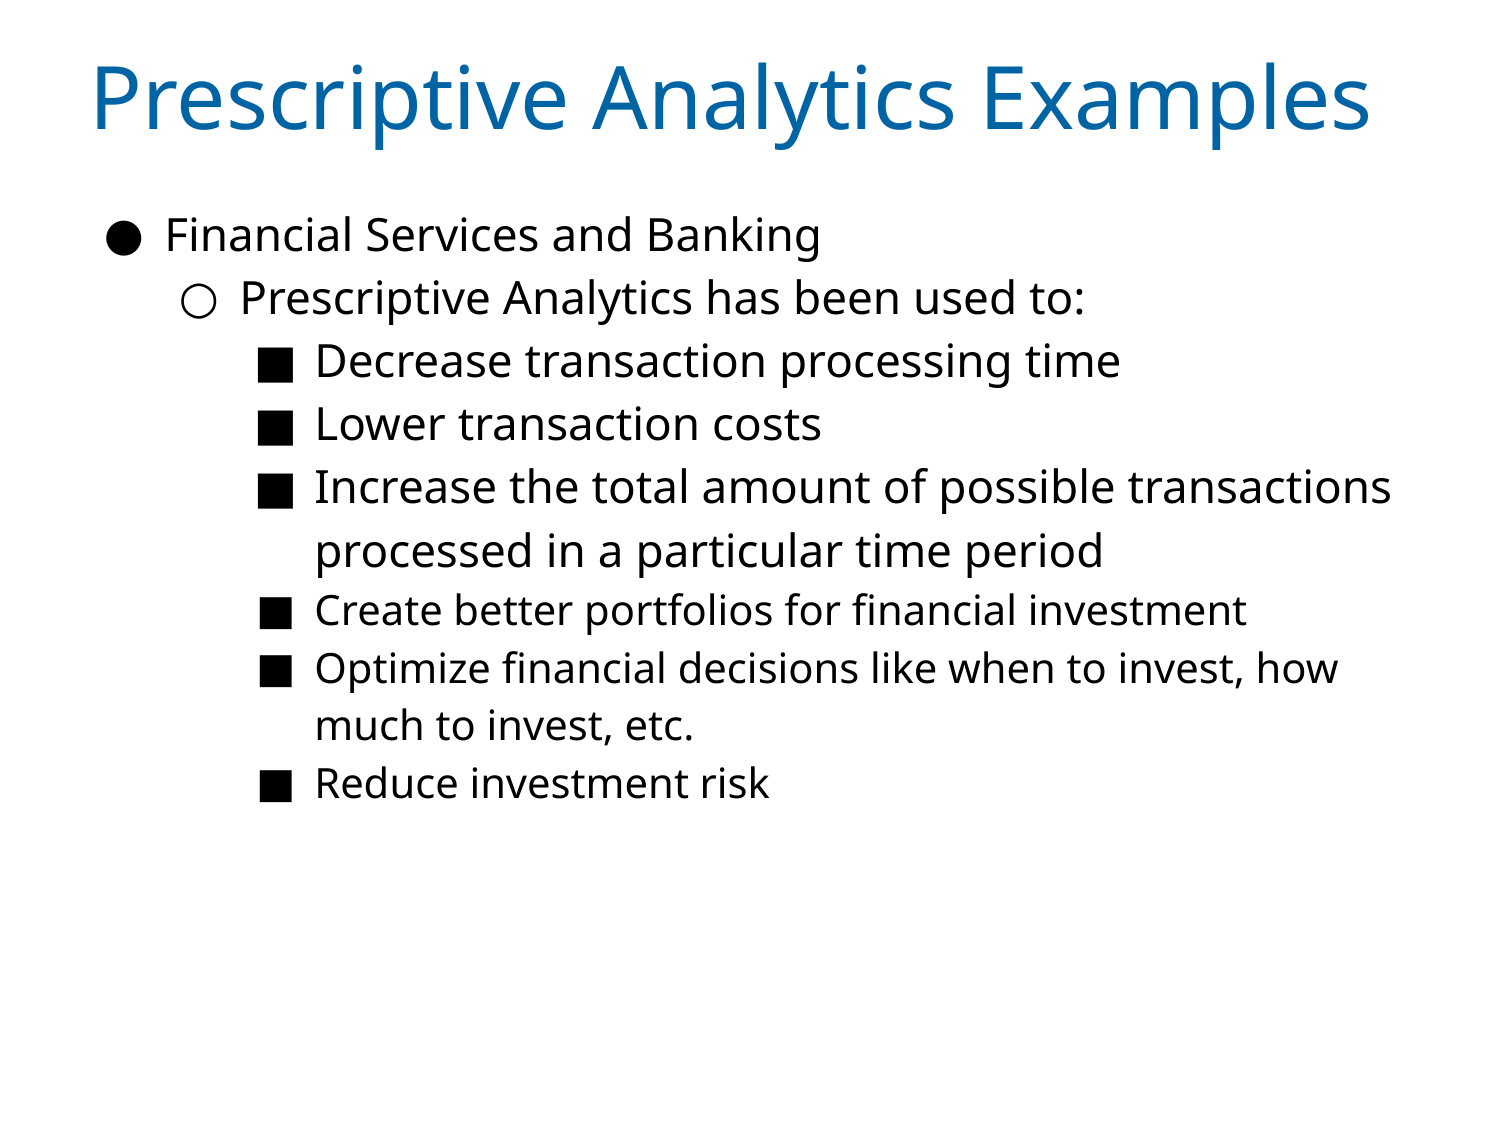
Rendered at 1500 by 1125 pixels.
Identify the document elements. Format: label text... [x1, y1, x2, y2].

list Financial Services and Banking Prescriptive Analytics has been used to: Decrease transaction processing time Lower transaction costs Increase the total amount of possible transactions processed in a particular time period Create better portfolios for financial investment Optimize financial decisions like when to invest, how much to invest, etc. Reduce investment risk [74, 189, 1468, 1049]
title Prescriptive Analytics Examples [74, 28, 1468, 174]
